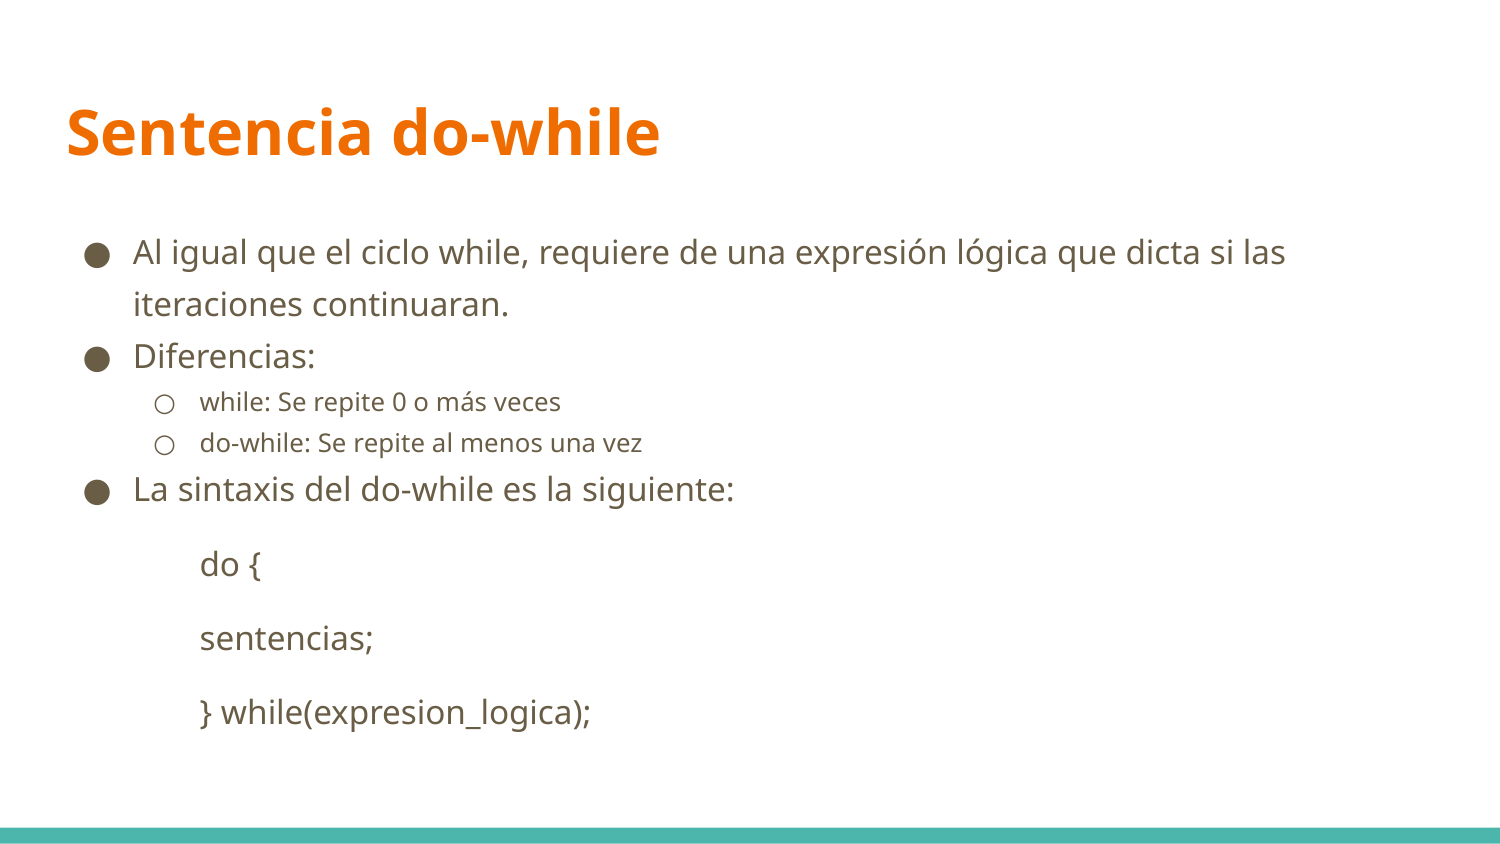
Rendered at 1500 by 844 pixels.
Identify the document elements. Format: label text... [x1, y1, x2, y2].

list Al igual que el ciclo while, requiere de una expresión lógica que dicta si las iteraciones continuaran. Diferencias: while: Se repite 0 o más veces do-while: Se repite al menos una vez La sintaxis del do-while es la siguiente: do { sentencias; } while(expresion_logica); [51, 207, 1449, 750]
title Sentencia do-while [51, 72, 1449, 189]
